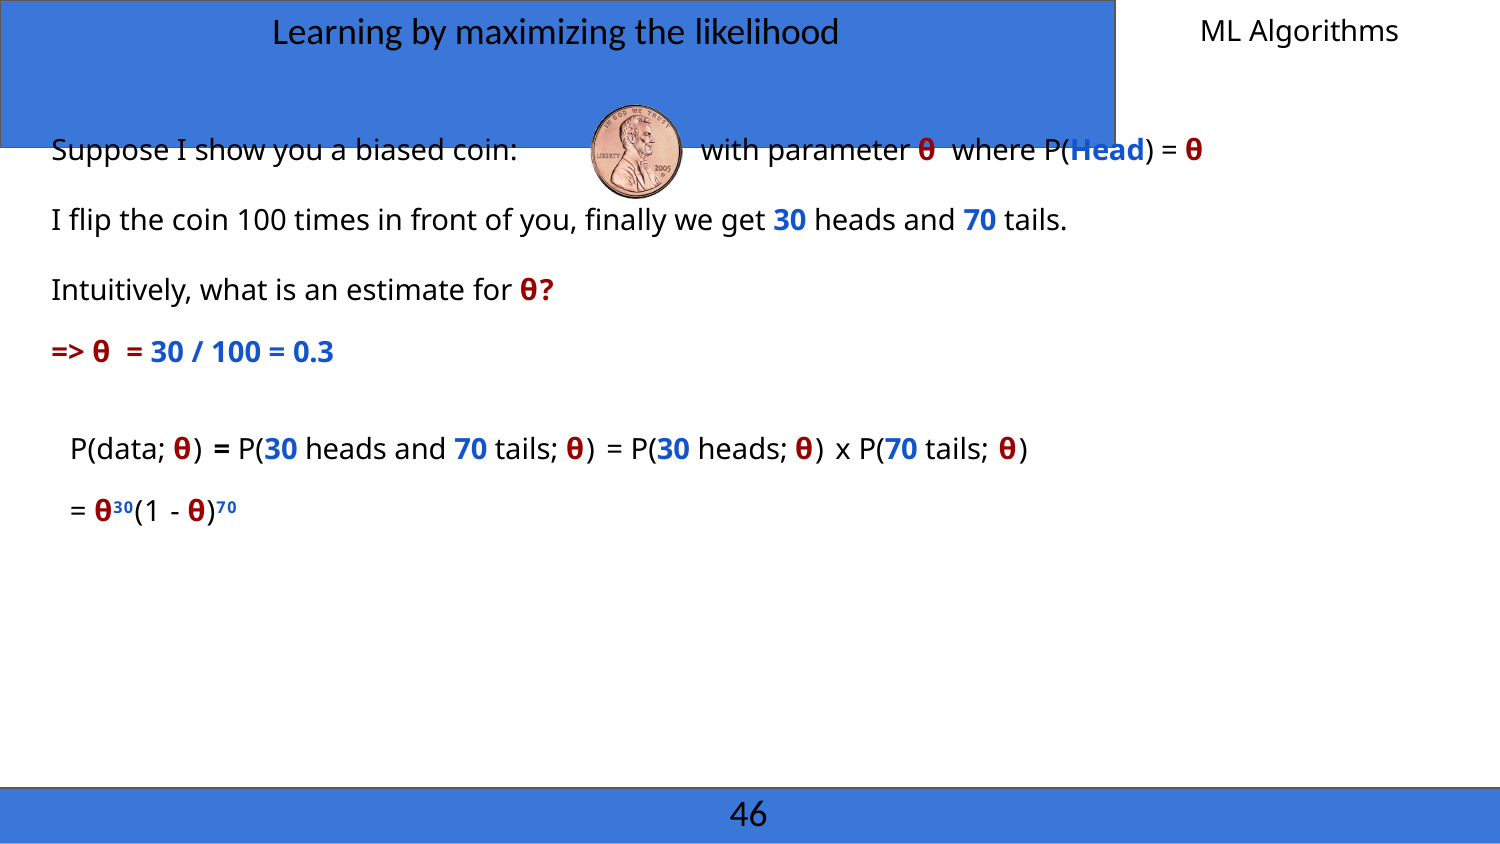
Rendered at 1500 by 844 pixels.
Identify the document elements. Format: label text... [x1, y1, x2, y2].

text_box [588, 102, 683, 129]
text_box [0, 786, 1500, 844]
text_box Suppose I show you a biased coin: with parameter θ where P(Head) = θ I ﬂip the coin 100 times in front of you, ﬁnally we get 30 heads and 70 tails. Intuitively, what is an estimate for θ? => θ = 30 / 100 = 0.3 P(data; θ) = P(30 heads and 70 tails; θ) = P(30 heads; θ) x P(70 tails; θ) = θ30(1 - θ)70 [47, 129, 1235, 528]
title Learning by maximizing the likelihood [0, 0, 1116, 148]
text_box ML Algorithms [1124, 10, 1495, 48]
